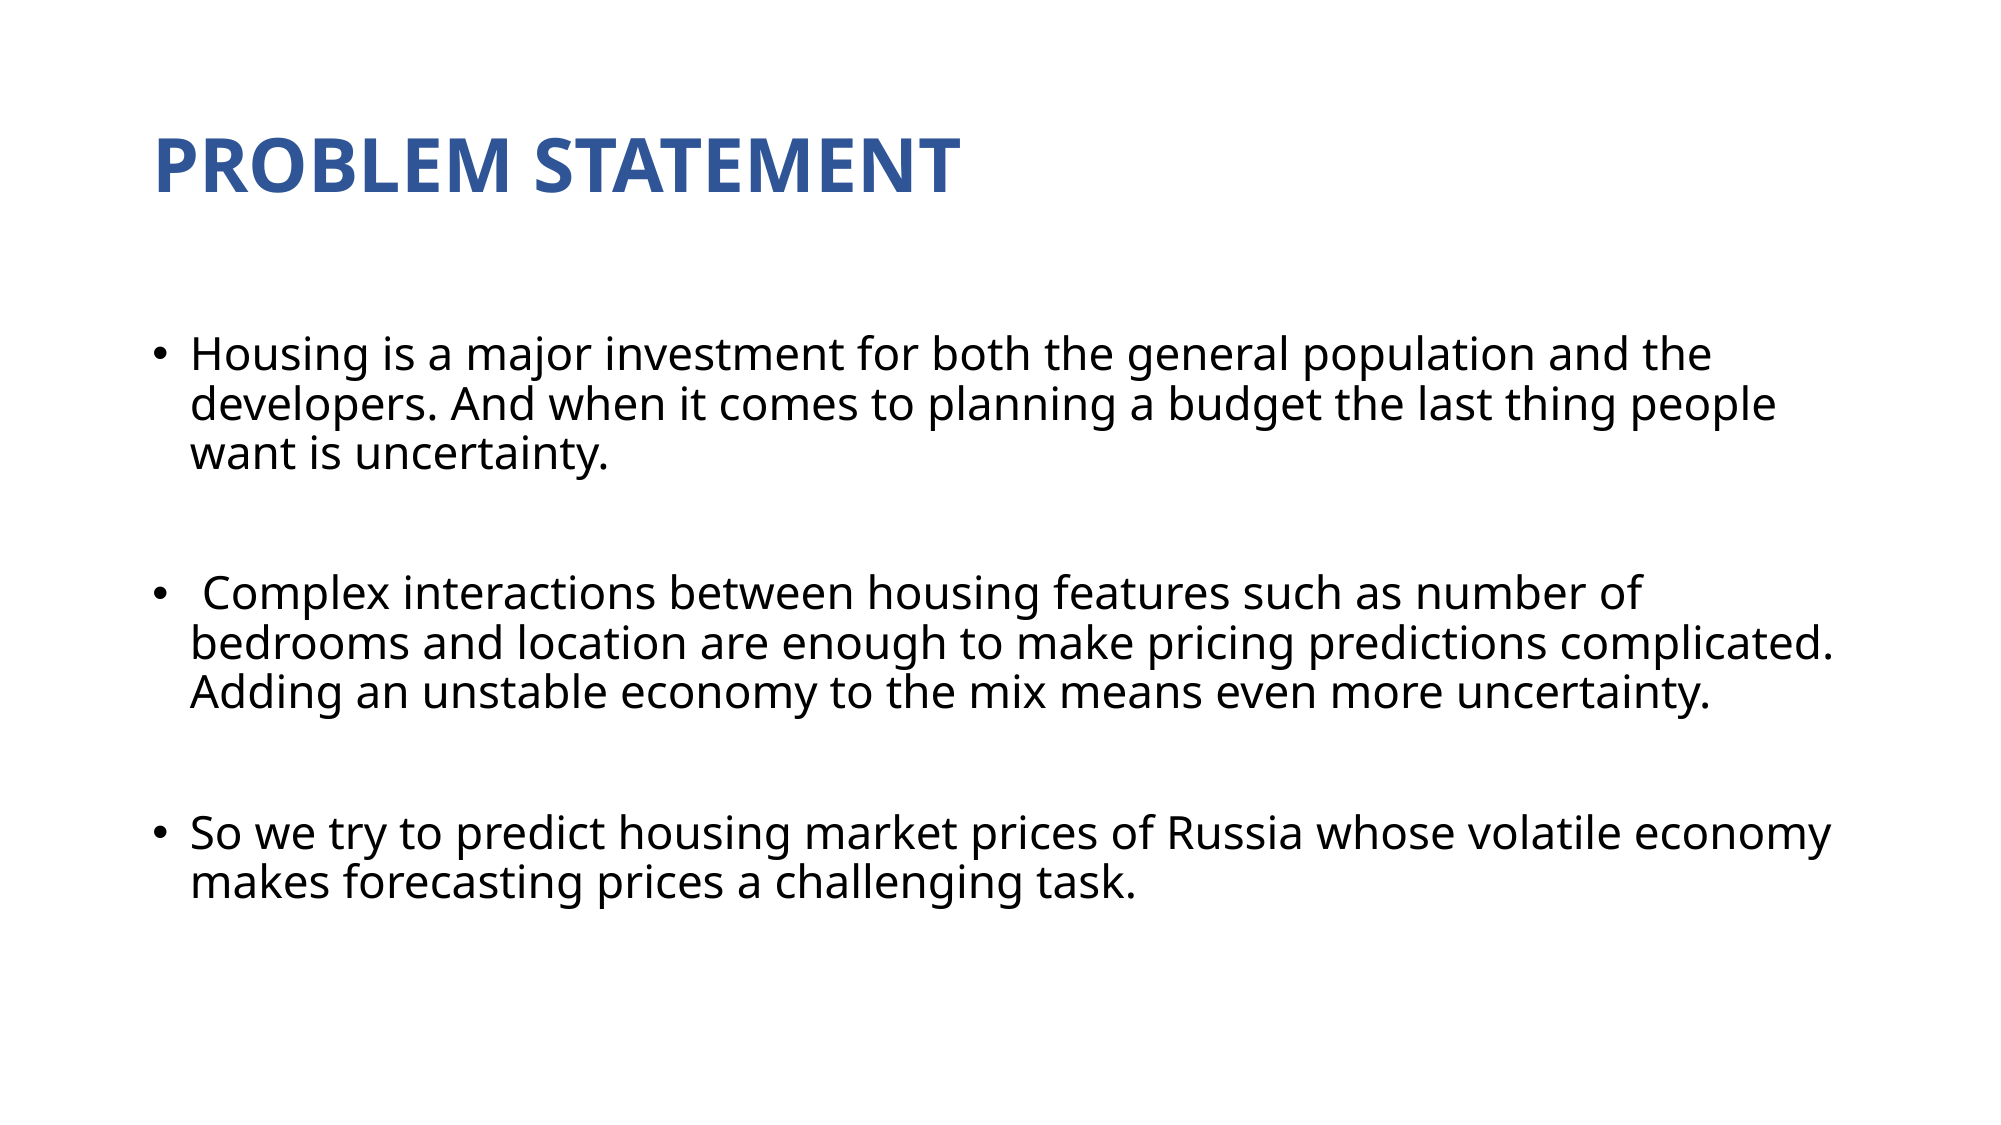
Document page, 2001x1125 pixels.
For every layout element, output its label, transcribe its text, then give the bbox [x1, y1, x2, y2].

title PROBLEM STATEMENT [137, 59, 1863, 247]
list Housing is a major investment for both the general population and the developers. And when it comes to planning a budget the last thing people want is uncertainty. Complex interactions between housing features such as number of bedrooms and location are enough to make pricing predictions complicated. Adding an unstable economy to the mix means even more uncertainty. So we try to predict housing market prices of Russia whose volatile economy makes forecasting prices a challenging task. [137, 247, 1863, 1014]
